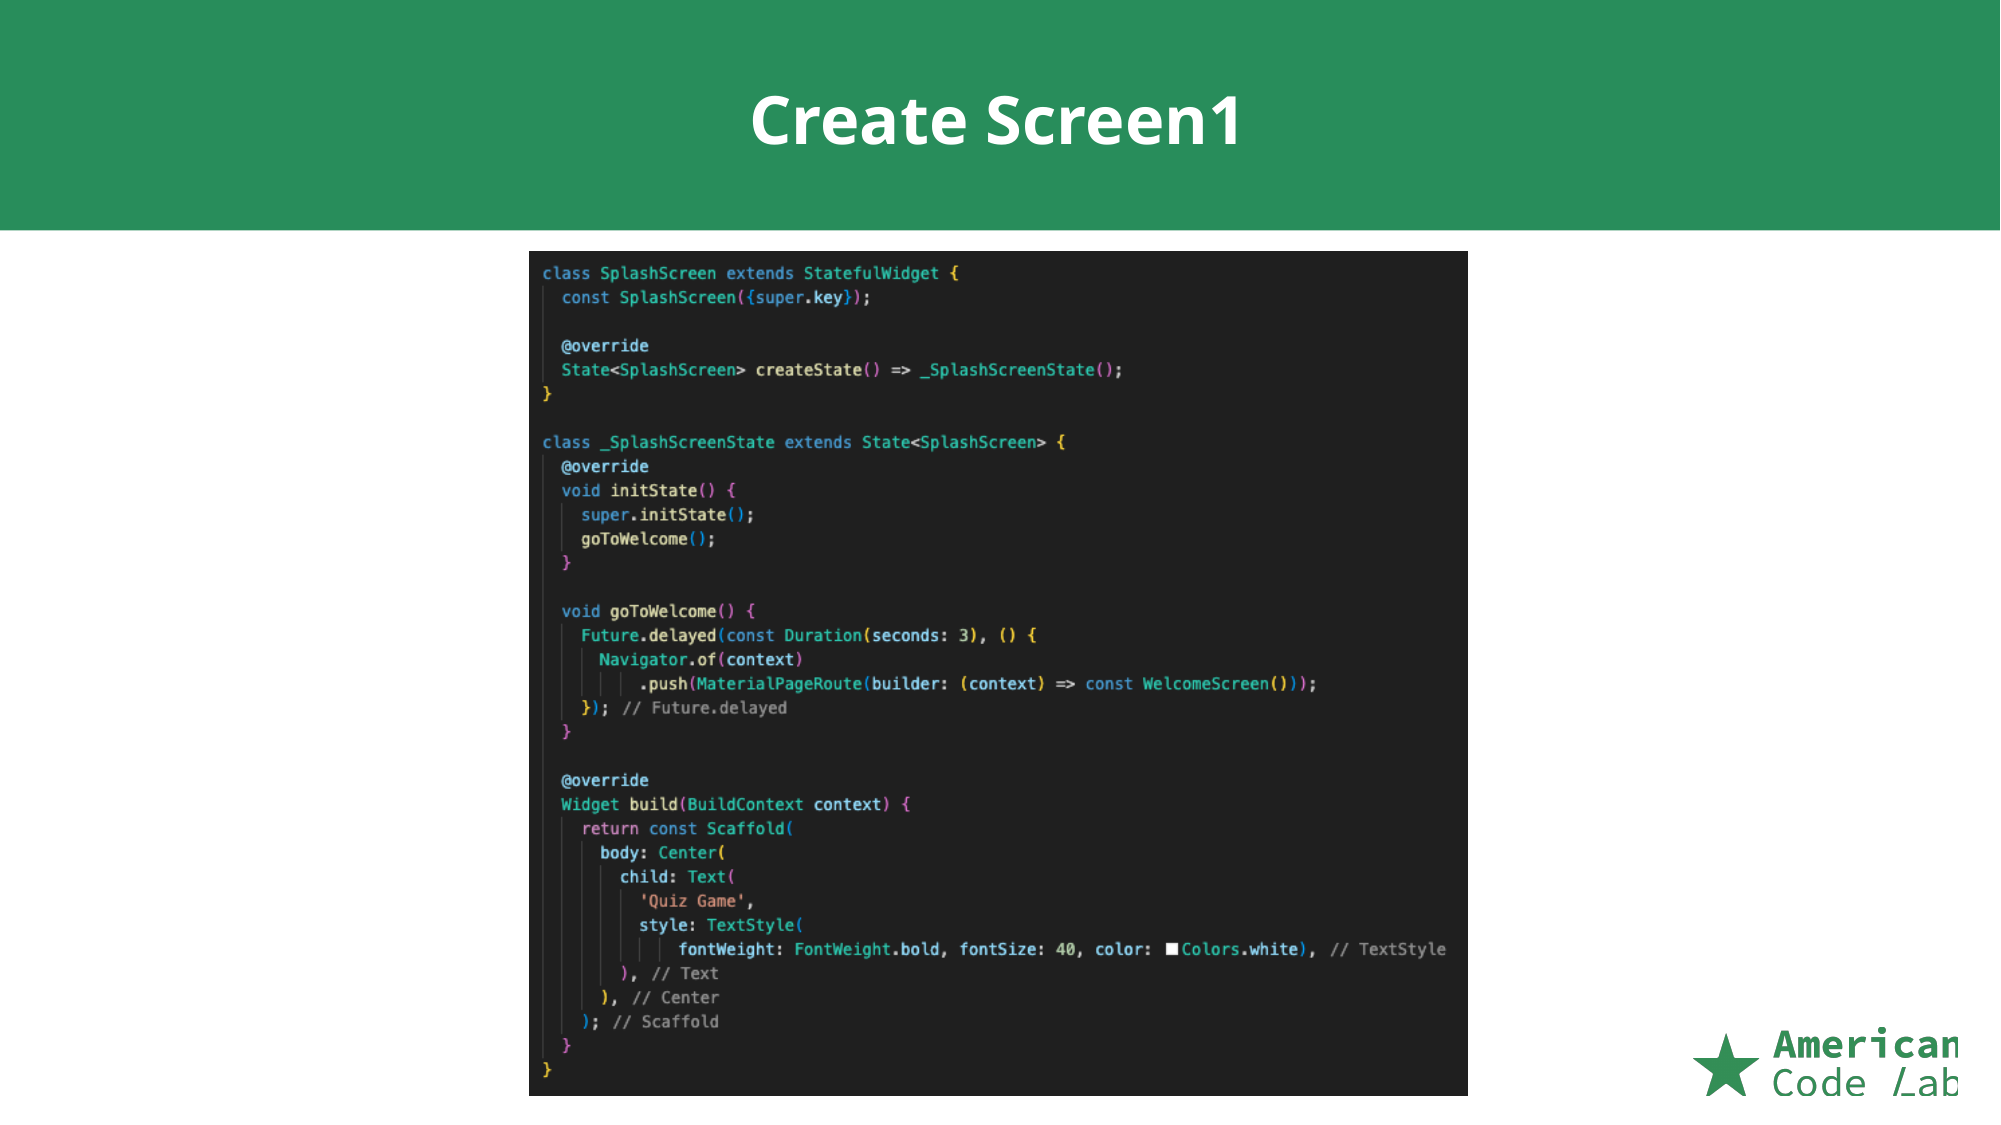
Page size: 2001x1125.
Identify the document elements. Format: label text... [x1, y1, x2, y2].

text_box [0, 0, 2000, 231]
picture [1692, 1027, 1958, 1097]
title Create Screen1 [39, 40, 1958, 206]
picture [528, 250, 1468, 1096]
